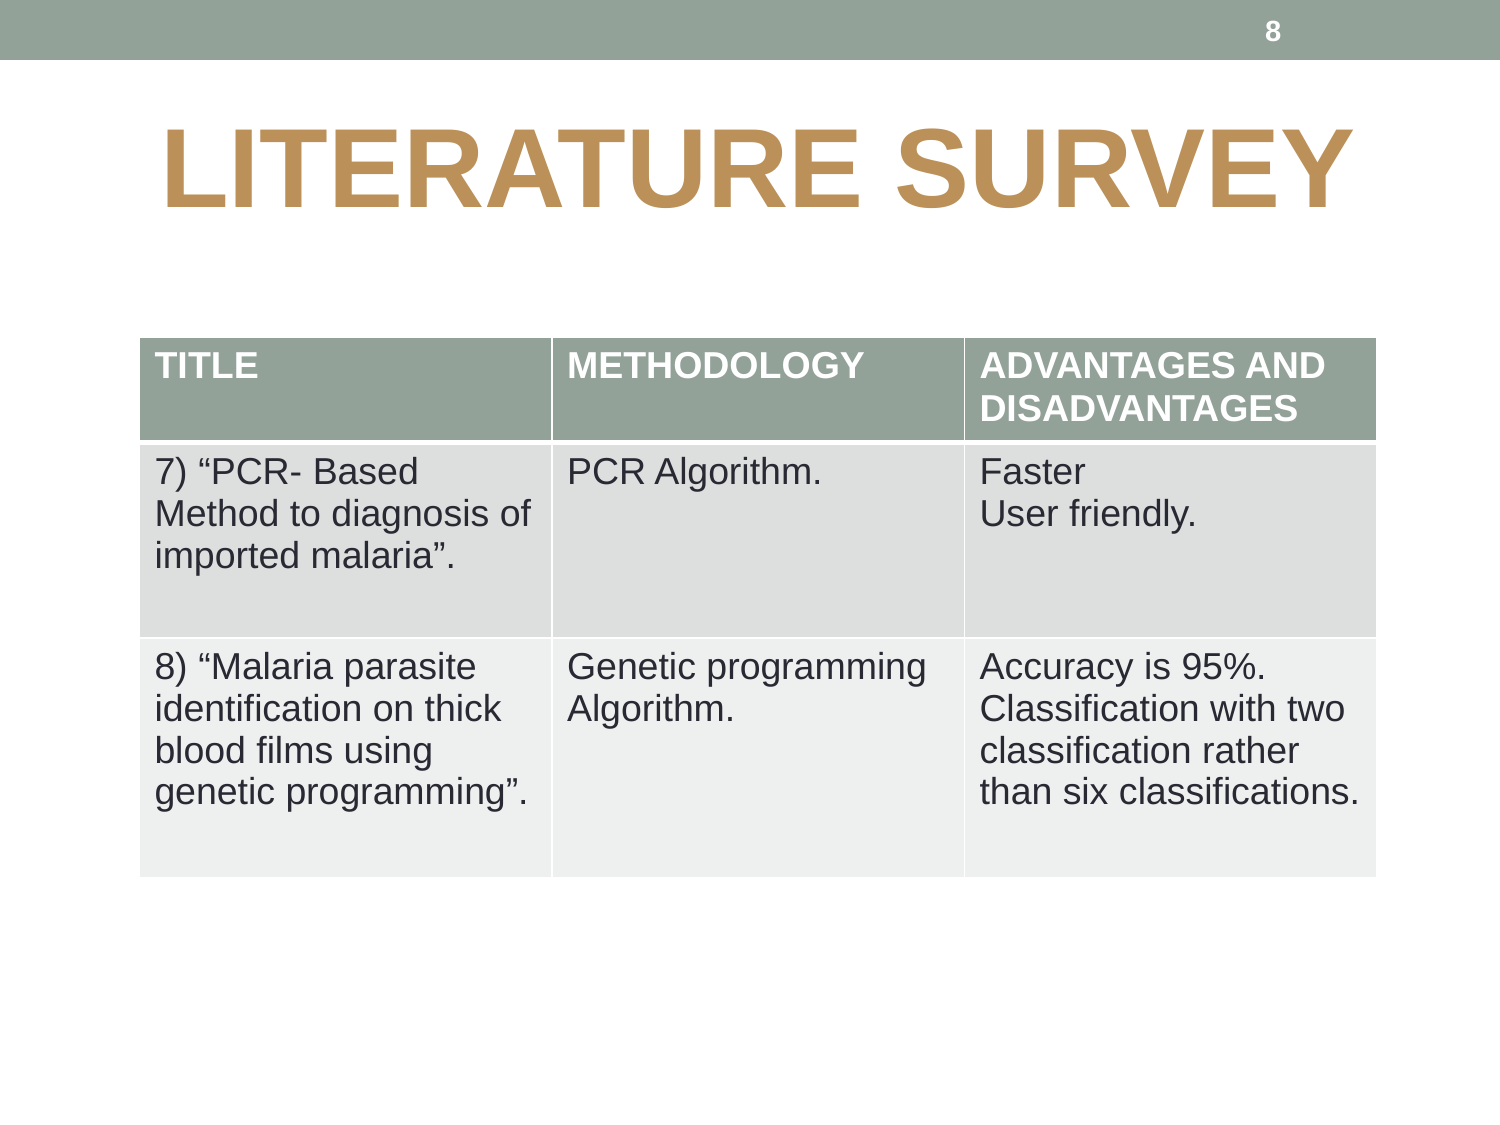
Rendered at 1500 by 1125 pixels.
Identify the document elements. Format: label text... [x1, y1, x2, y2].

table_cell Genetic programming Algorithm. [553, 639, 964, 877]
slide_number 8 [1250, 3, 1425, 57]
table_cell 7) “PCR- Based Method to diagnosis of imported malaria”. [140, 445, 551, 637]
text_box LITERATURE SURVEY [145, 87, 1372, 238]
table_header ADVANTAGES AND DISADVANTAGES [965, 338, 1376, 440]
table_cell 8) “Malaria parasite identification on thick blood films using genetic programming”. [140, 639, 551, 877]
table_cell PCR Algorithm. [553, 445, 964, 637]
table_header METHODOLOGY [553, 338, 964, 440]
table_header TITLE [140, 338, 551, 440]
table_cell Accuracy is 95%. Classification with two classification rather than six classifications. [965, 639, 1376, 877]
table_cell Faster User friendly. [965, 445, 1376, 637]
